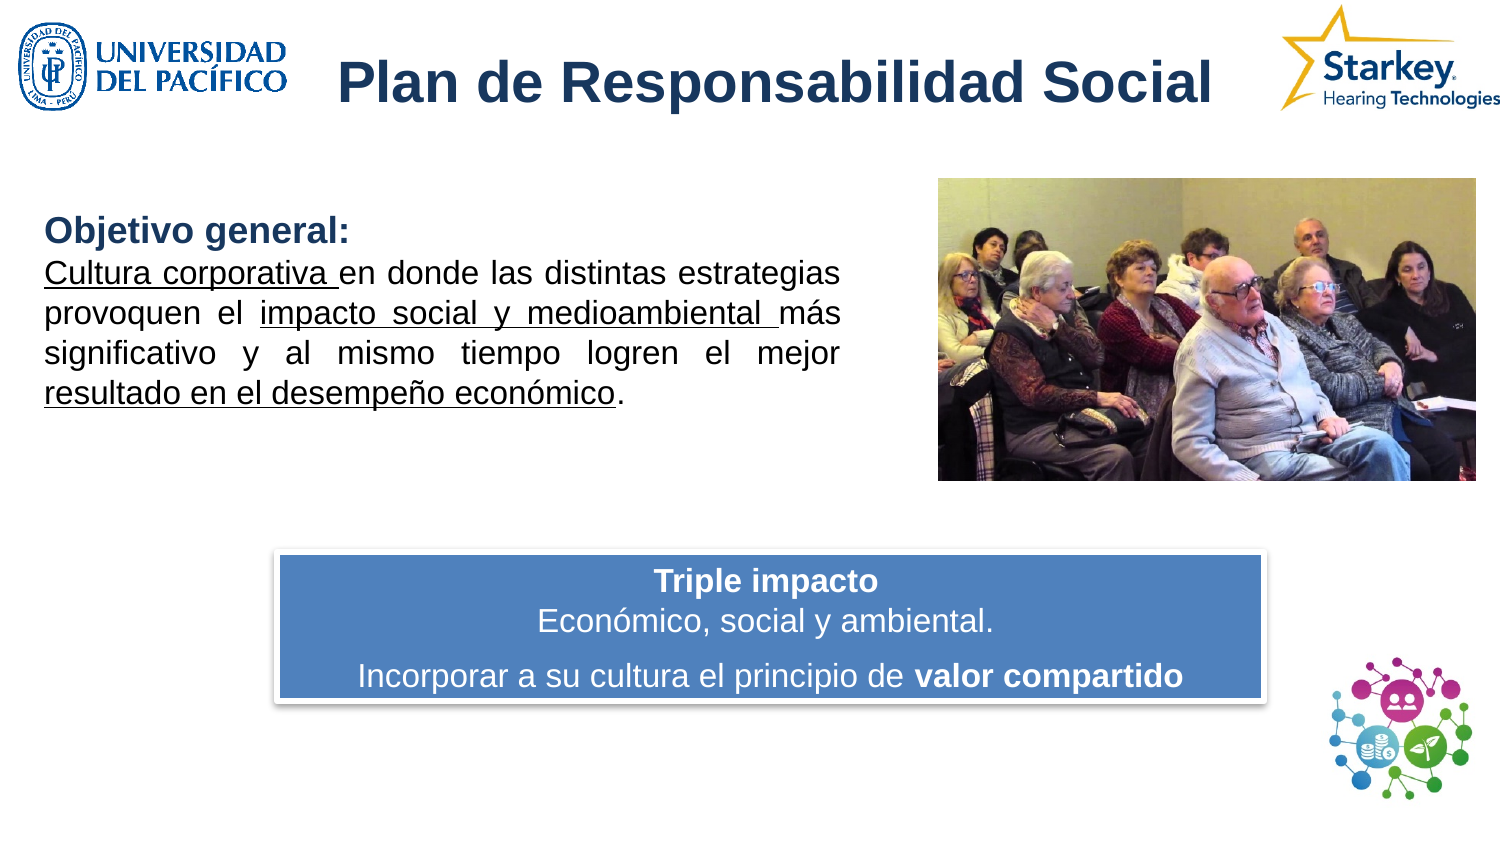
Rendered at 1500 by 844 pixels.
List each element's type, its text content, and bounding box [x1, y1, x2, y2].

text_box Plan de Responsabilidad Social [315, 8, 1237, 150]
picture [17, 20, 290, 115]
text_box Objetivo general: Cultura corporativa en donde las distintas estrategias provoquen el impacto social y medioambiental más significativo y al mismo tiempo logren el mejor resultado en el desempeño económico. [29, 199, 857, 419]
text_box Triple impacto Económico, social y ambiental. Incorporar a su cultura el principio de valor compartido [274, 549, 1267, 704]
picture [1280, 4, 1500, 111]
picture [938, 178, 1476, 481]
picture [1299, 642, 1500, 844]
